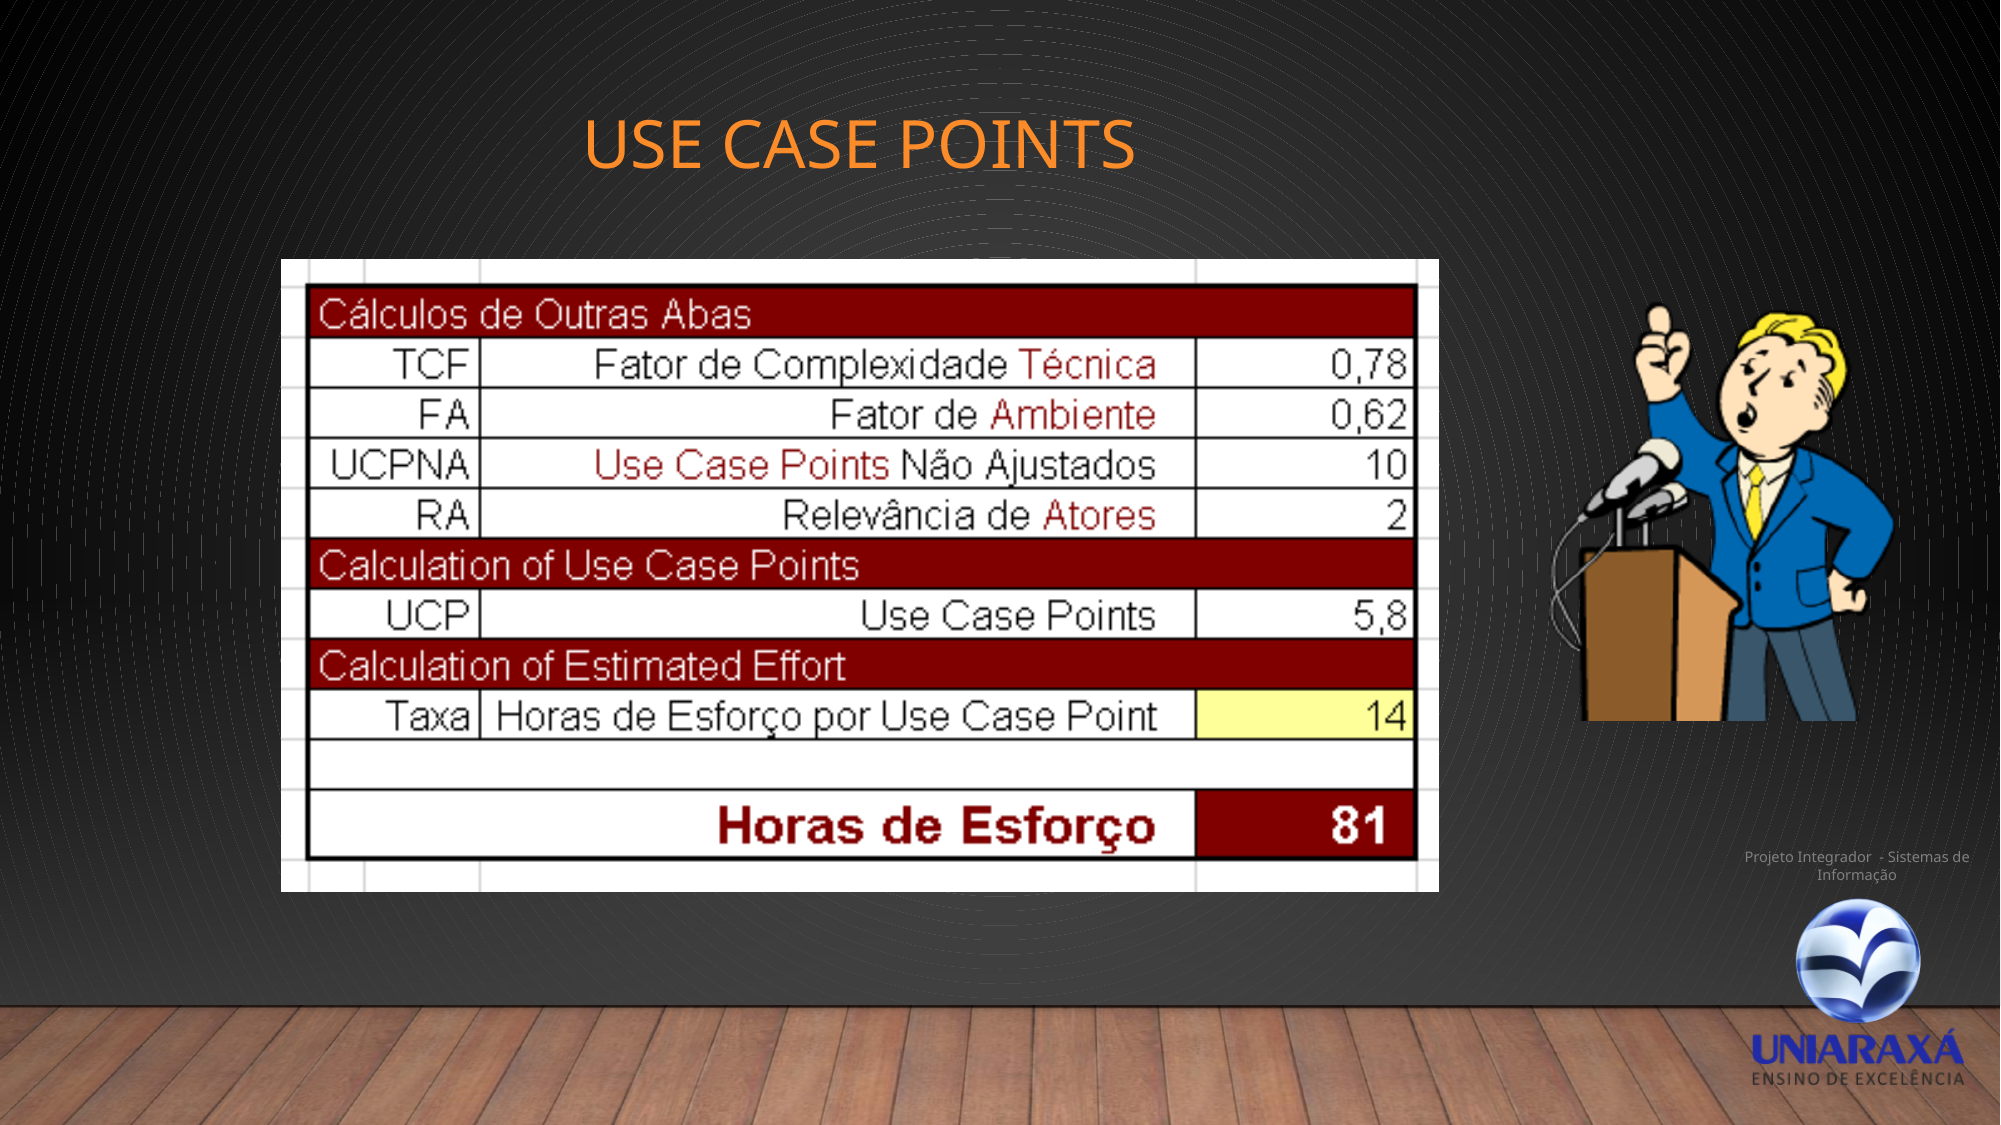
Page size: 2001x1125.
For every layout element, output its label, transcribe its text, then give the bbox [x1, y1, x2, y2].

text_box Projeto Integrador - Sistemas de Informação [1721, 840, 1993, 891]
title Use case points [97, 60, 1623, 233]
picture [0, 884, 2000, 1125]
picture [1546, 300, 1897, 722]
picture [281, 259, 1439, 893]
